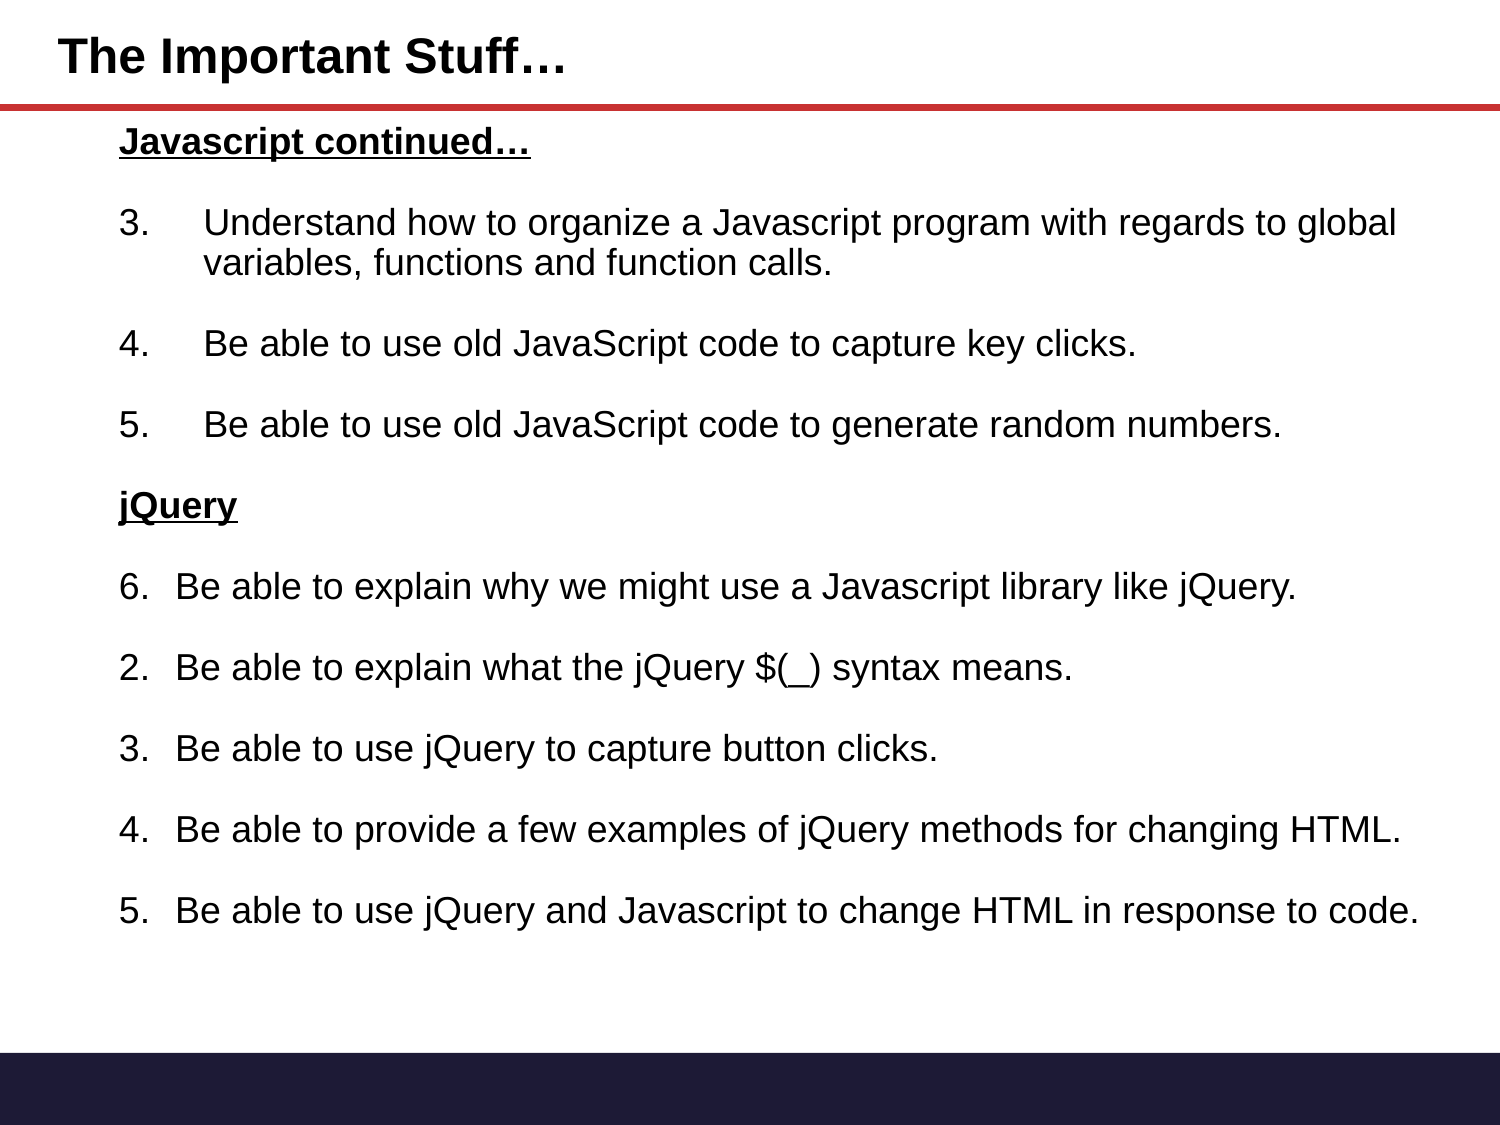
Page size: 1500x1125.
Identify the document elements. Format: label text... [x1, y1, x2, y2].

text_box The Important Stuff… [49, 16, 1188, 91]
text_box Javascript continued… Understand how to organize a Javascript program with regards to global variables, functions and function calls. Be able to use old JavaScript code to capture key clicks. Be able to use old JavaScript code to generate random numbers. jQuery Be able to explain why we might use a Javascript library like jQuery. Be able to explain what the jQuery $(_) syntax means. Be able to use jQuery to capture button clicks. Be able to provide a few examples of jQuery methods for changing HTML. Be able to use jQuery and Javascript to change HTML in response to code. [73, 114, 1483, 1020]
